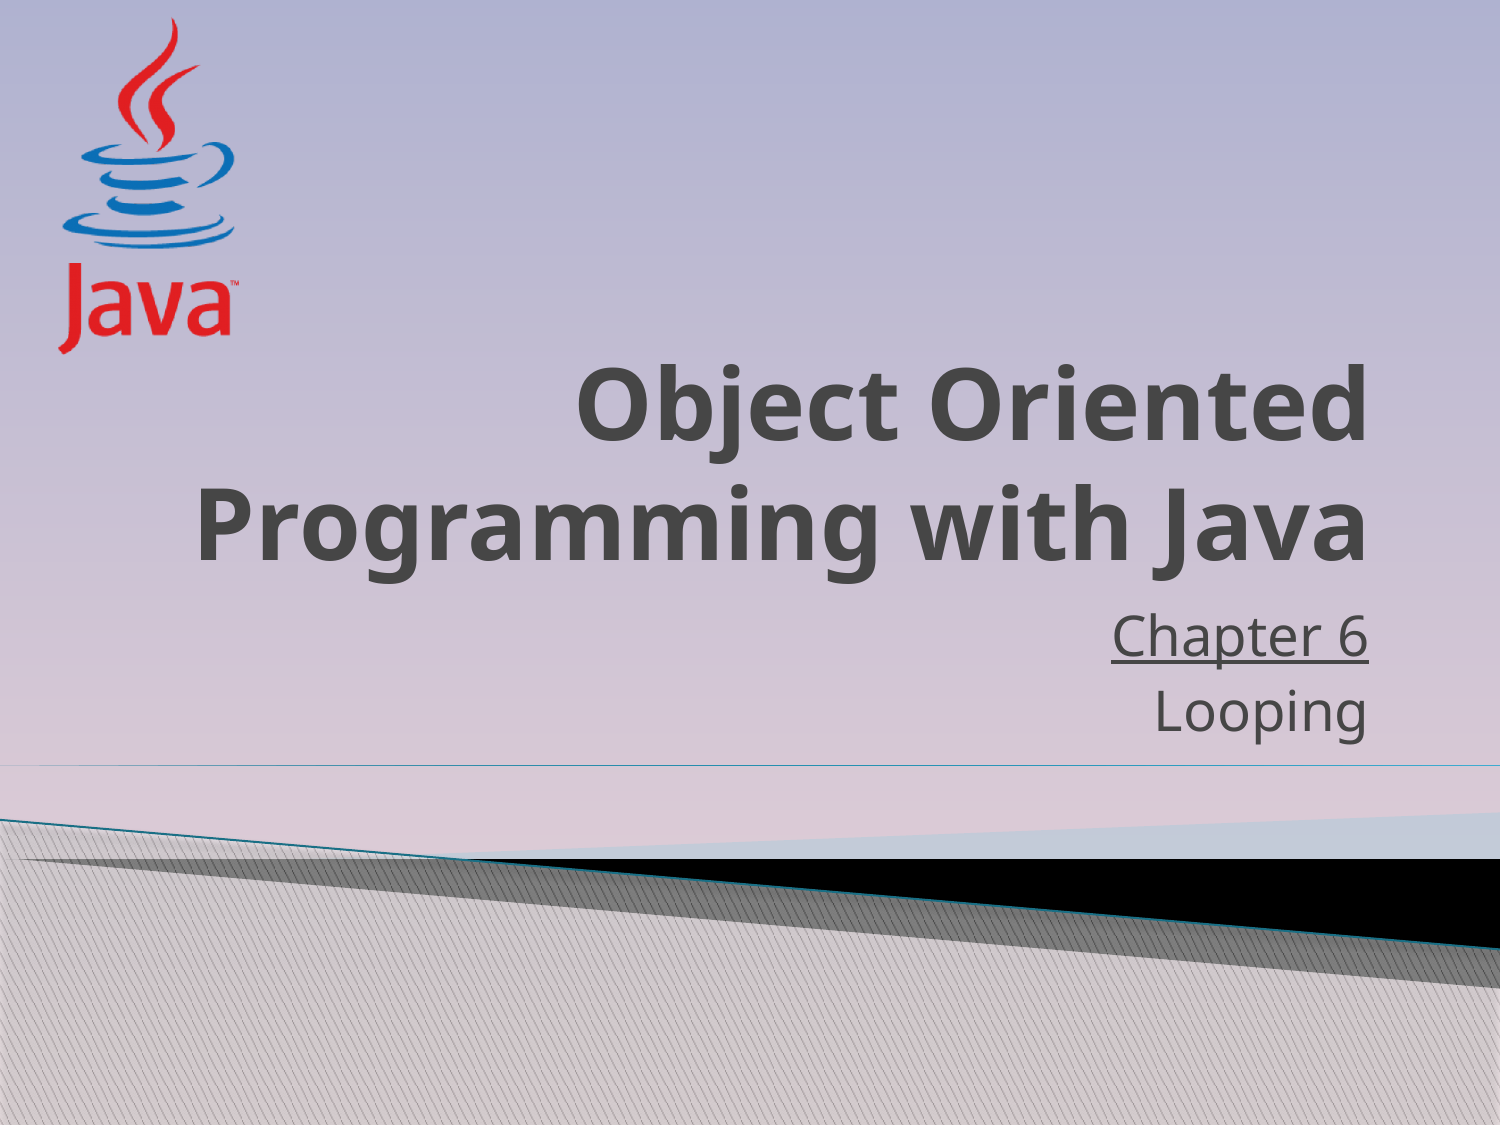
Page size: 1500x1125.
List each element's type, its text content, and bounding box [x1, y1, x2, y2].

picture [5, 859, 1500, 989]
picture [0, 0, 347, 385]
subtitle Chapter 6 Looping [112, 592, 1388, 790]
title Object Oriented Programming with Java [112, 287, 1388, 588]
